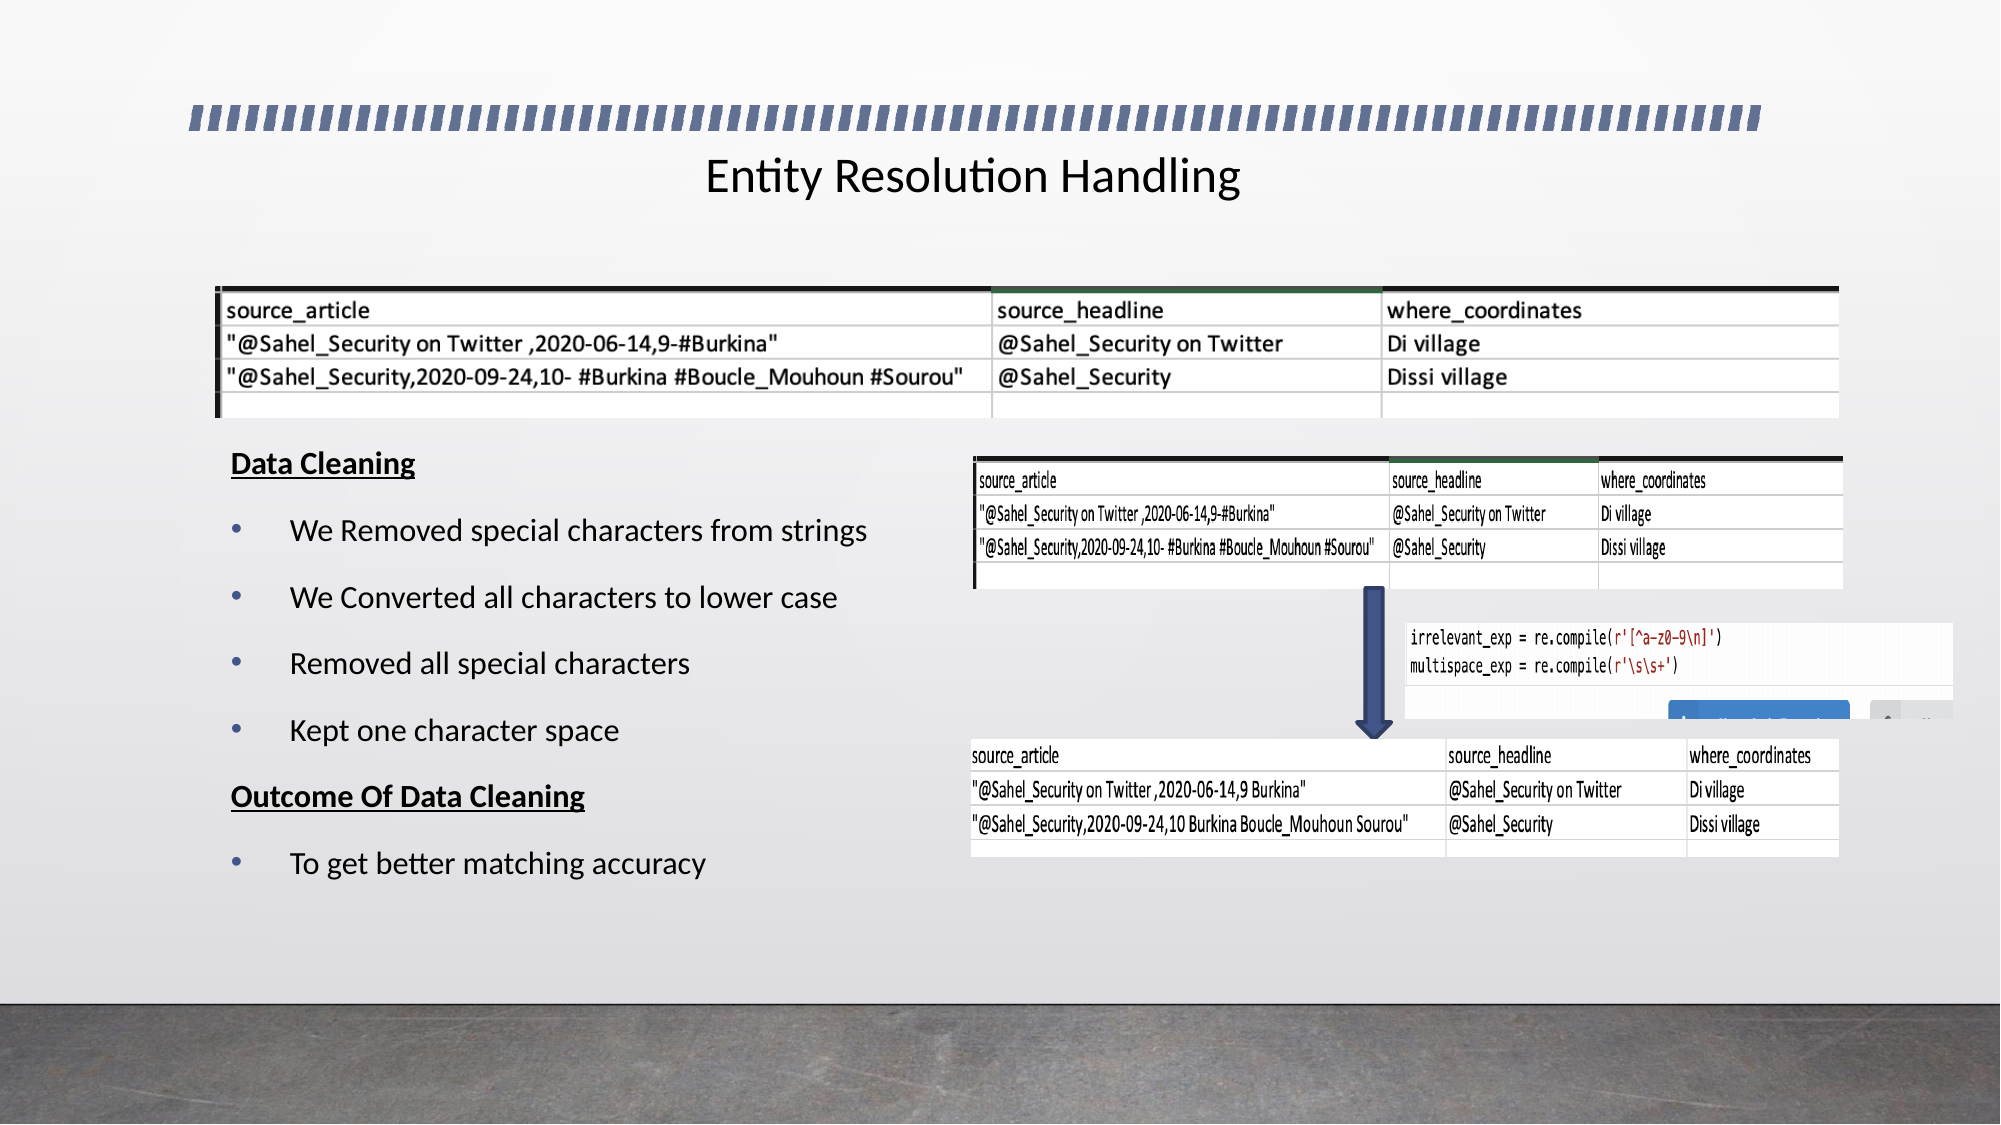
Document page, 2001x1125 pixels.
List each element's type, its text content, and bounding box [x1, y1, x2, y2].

picture [186, 105, 1762, 131]
list Data Cleaning We Removed special characters from strings We Converted all characters to lower case Removed all special characters Kept one character space Outcome Of Data Cleaning To get better matching accuracy [196, 235, 1804, 890]
text_box [1355, 596, 1394, 737]
title Entity Resolution Handling [185, 142, 1761, 315]
picture [972, 456, 1844, 589]
picture [971, 739, 1839, 857]
picture [215, 286, 1839, 419]
picture [1404, 623, 1953, 719]
picture [0, 1004, 2000, 1124]
